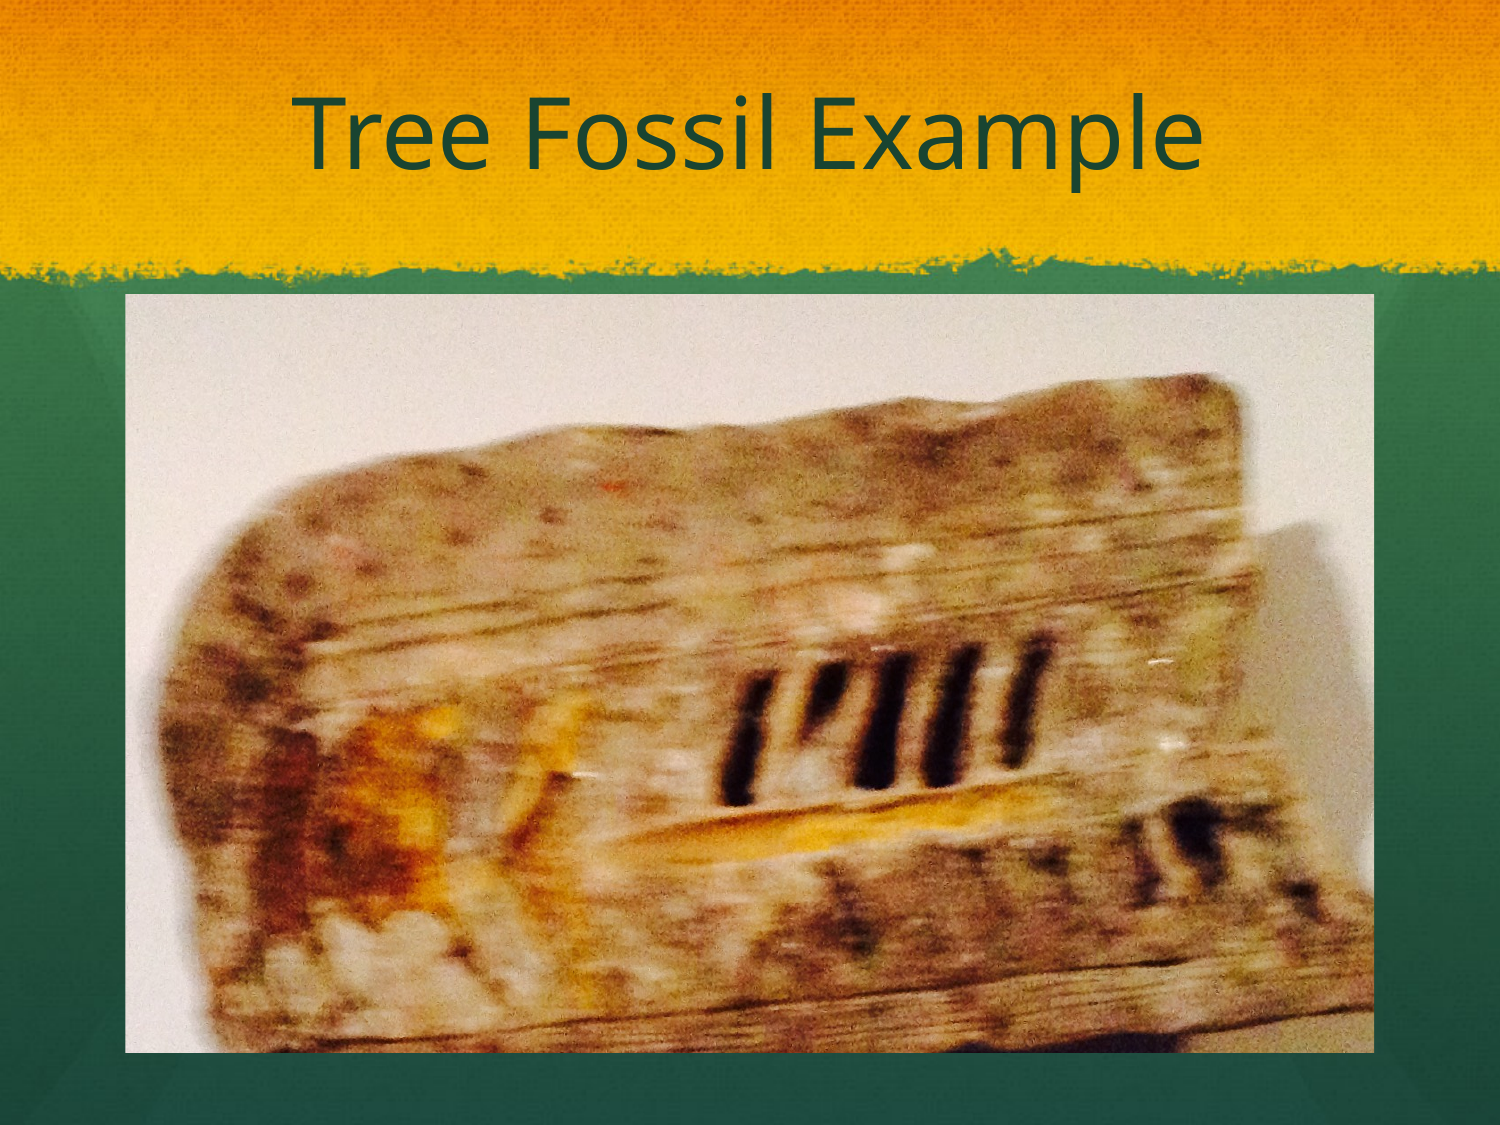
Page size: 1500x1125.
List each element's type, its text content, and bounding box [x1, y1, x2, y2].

picture [0, 0, 1500, 1125]
title Tree Fossil Example [125, 13, 1375, 246]
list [124, 294, 1375, 1054]
